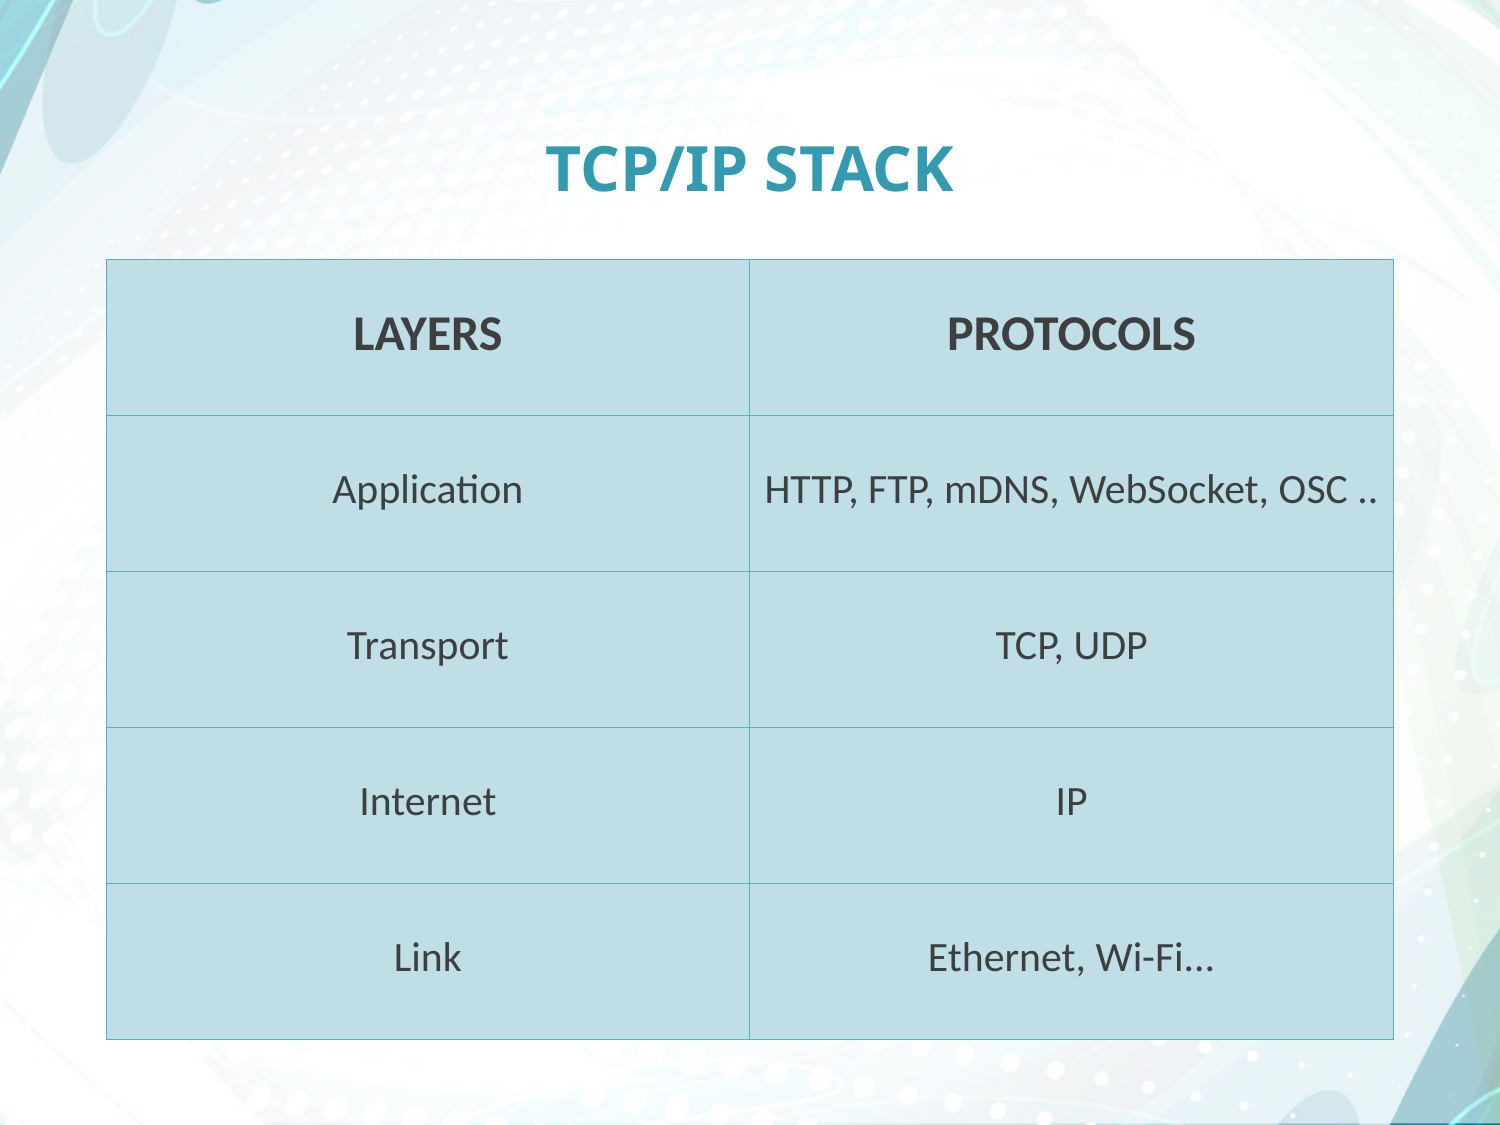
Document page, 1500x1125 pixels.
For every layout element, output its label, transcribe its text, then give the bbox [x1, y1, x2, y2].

table_cell Transport [107, 572, 749, 727]
table_cell Ethernet, Wi-Fi... [750, 884, 1393, 1039]
table_cell IP [750, 728, 1393, 883]
table_cell HTTP, FTP, mDNS, WebSocket, OSC .. [750, 416, 1393, 571]
table_header PROTOCOLS [750, 260, 1393, 415]
table_cell Link [107, 884, 749, 1039]
table_header LAYERS [107, 260, 749, 415]
table_cell Application [107, 416, 749, 571]
table_cell Internet [107, 728, 749, 883]
table_cell TCP, UDP [750, 572, 1393, 727]
text_box TCP/IP STACK [75, 85, 1425, 248]
